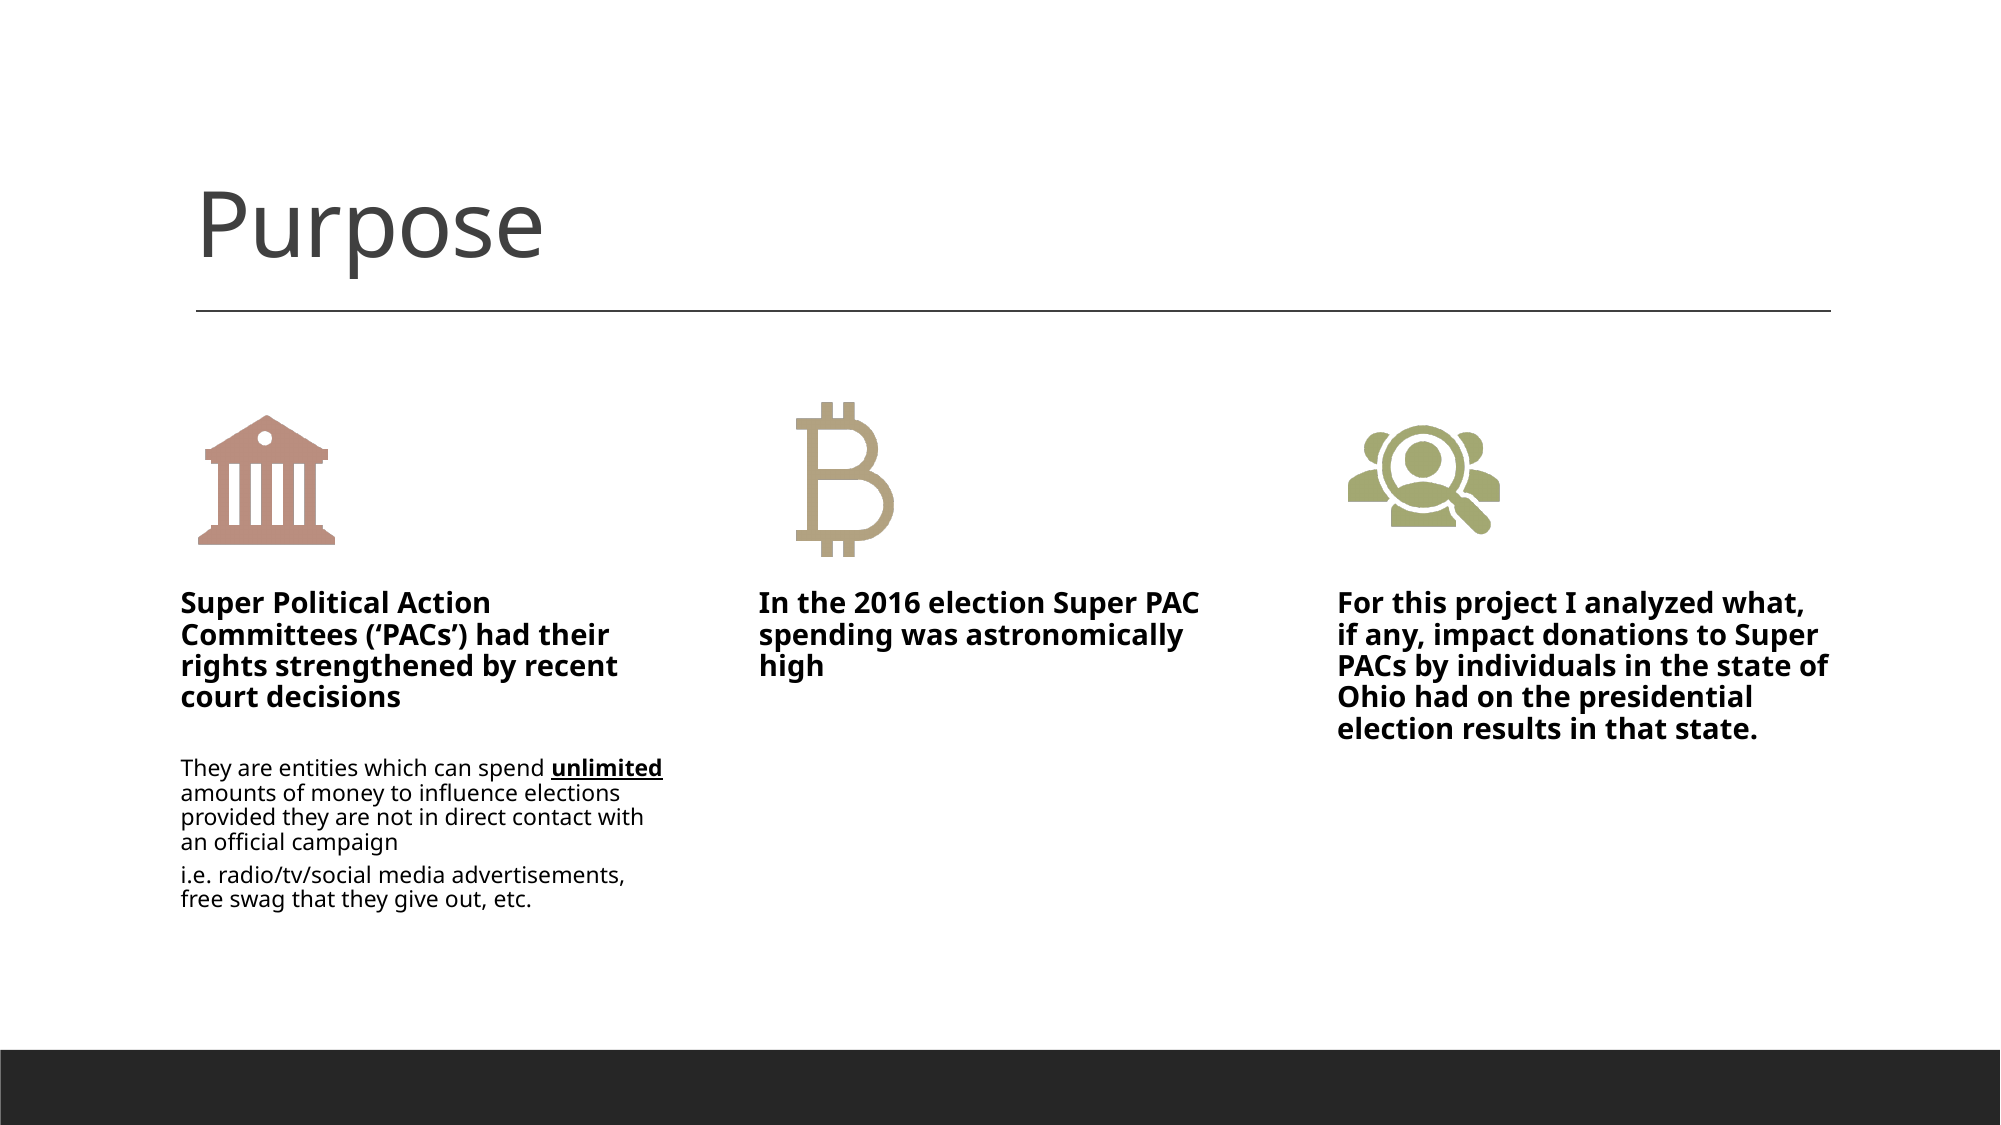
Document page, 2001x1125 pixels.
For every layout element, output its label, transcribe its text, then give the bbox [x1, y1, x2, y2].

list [179, 343, 1831, 966]
title Purpose [180, 47, 1830, 285]
